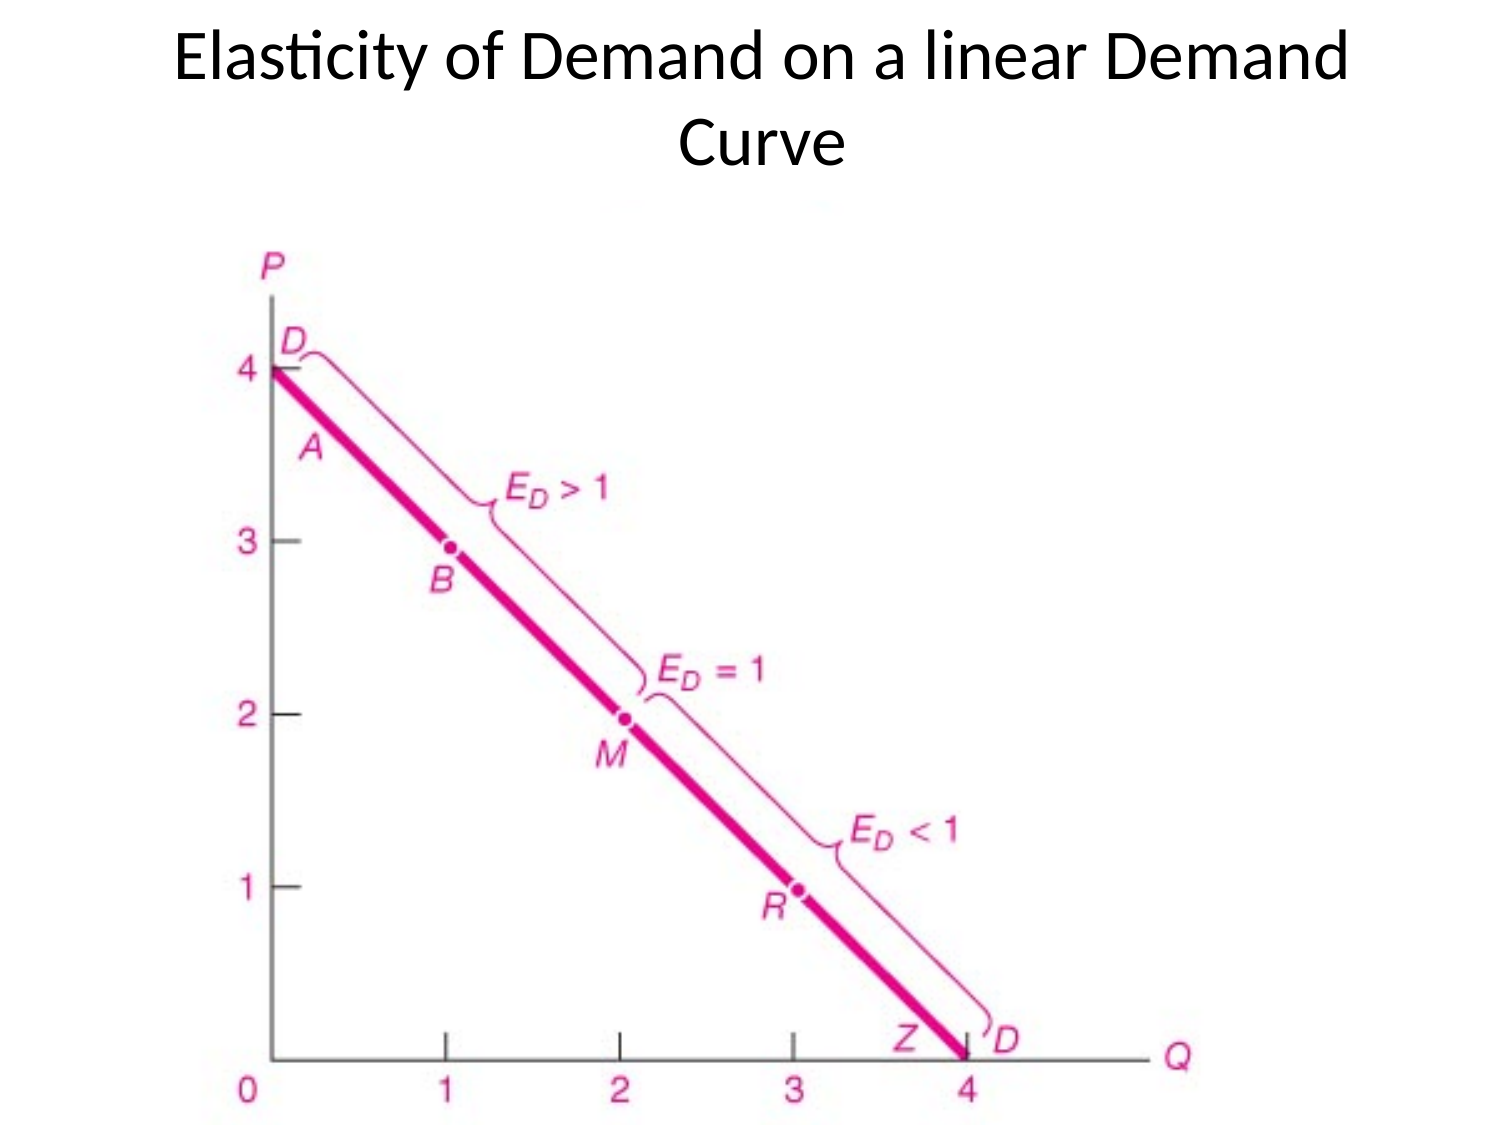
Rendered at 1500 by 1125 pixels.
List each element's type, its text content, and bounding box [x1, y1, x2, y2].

title Elasticity of Demand on a linear Demand Curve [125, 0, 1400, 188]
picture [122, 199, 1288, 1125]
